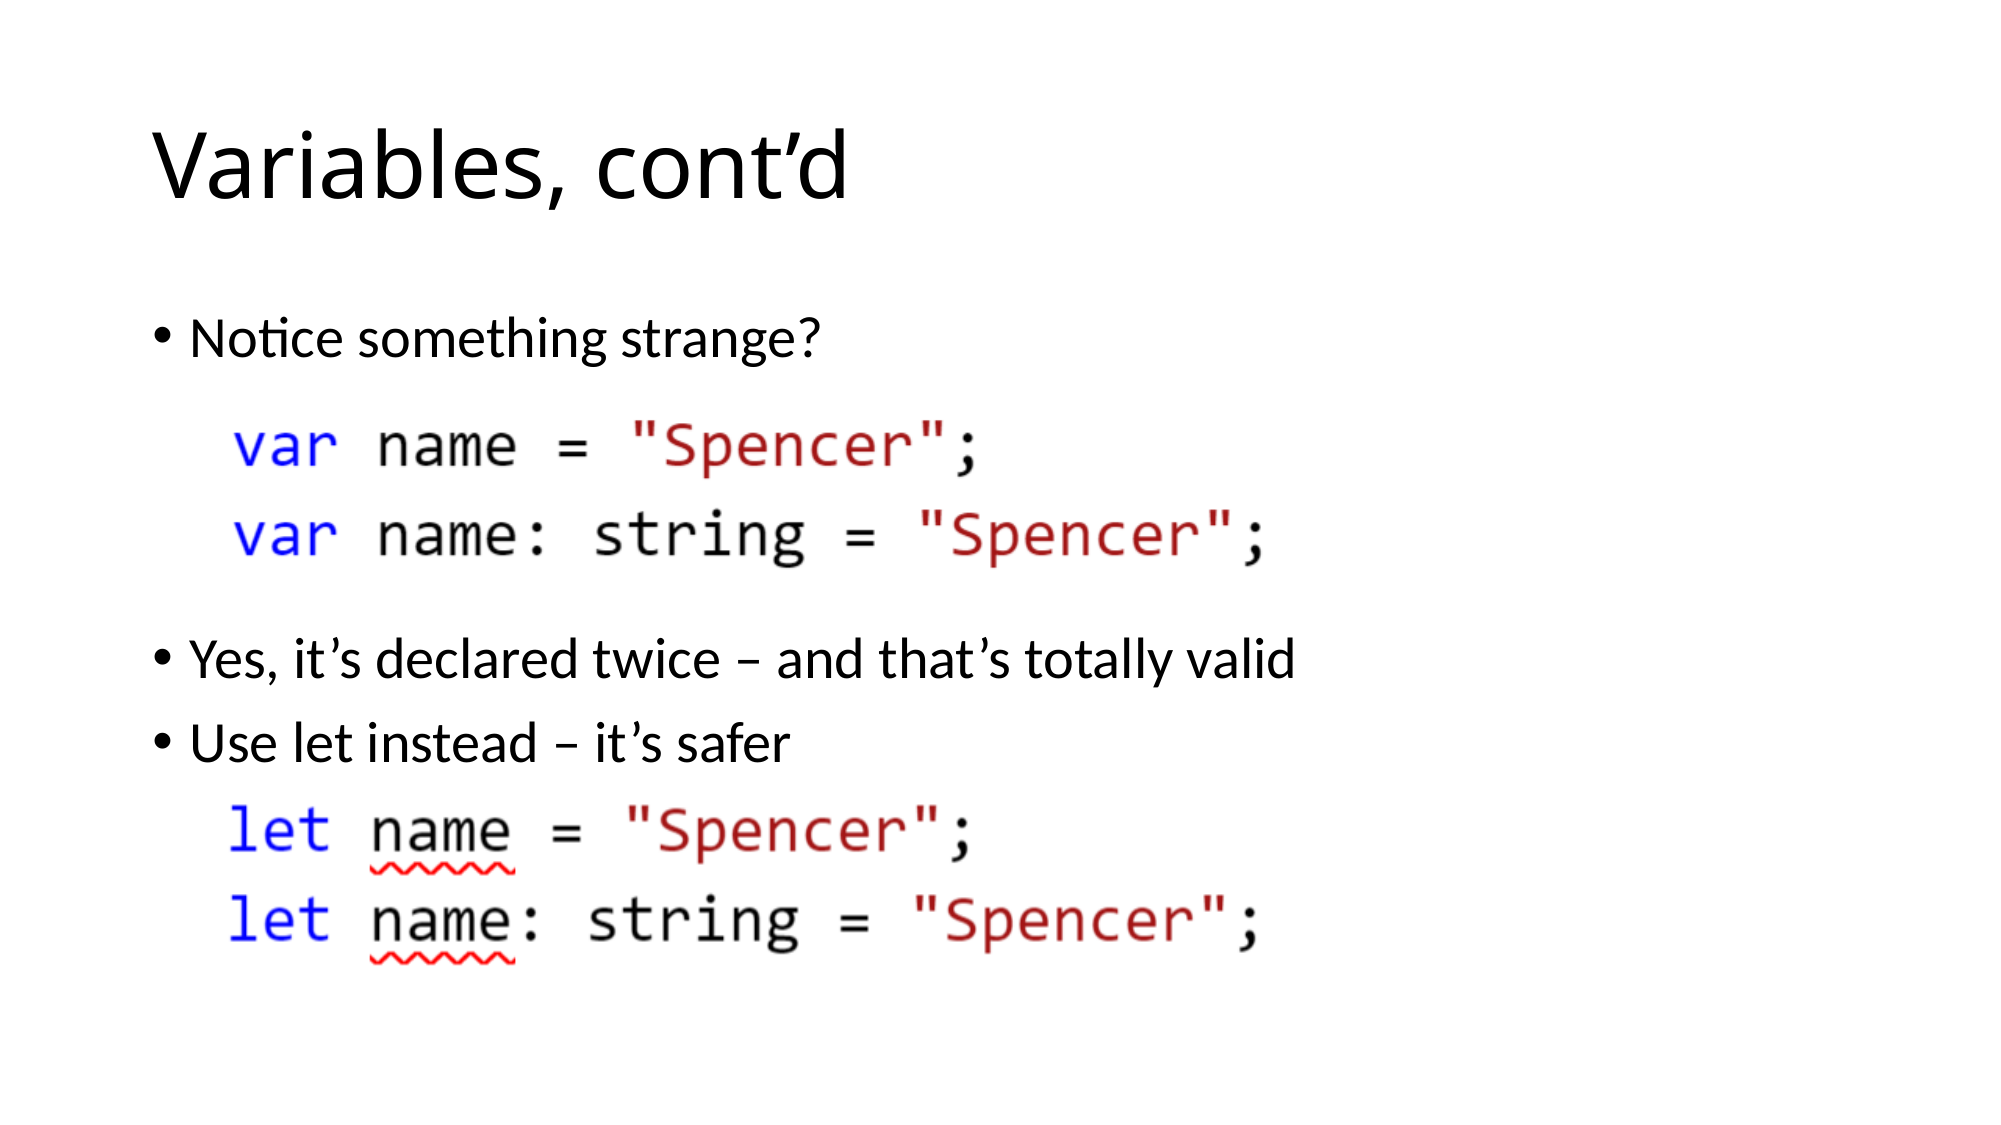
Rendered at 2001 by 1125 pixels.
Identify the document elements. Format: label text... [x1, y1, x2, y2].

title Variables, cont’d [137, 59, 1863, 278]
picture [202, 397, 1300, 593]
picture [220, 786, 1282, 978]
list Notice something strange? Yes, it’s declared twice – and that’s totally valid Use let instead – it’s safer [137, 299, 1863, 1014]
